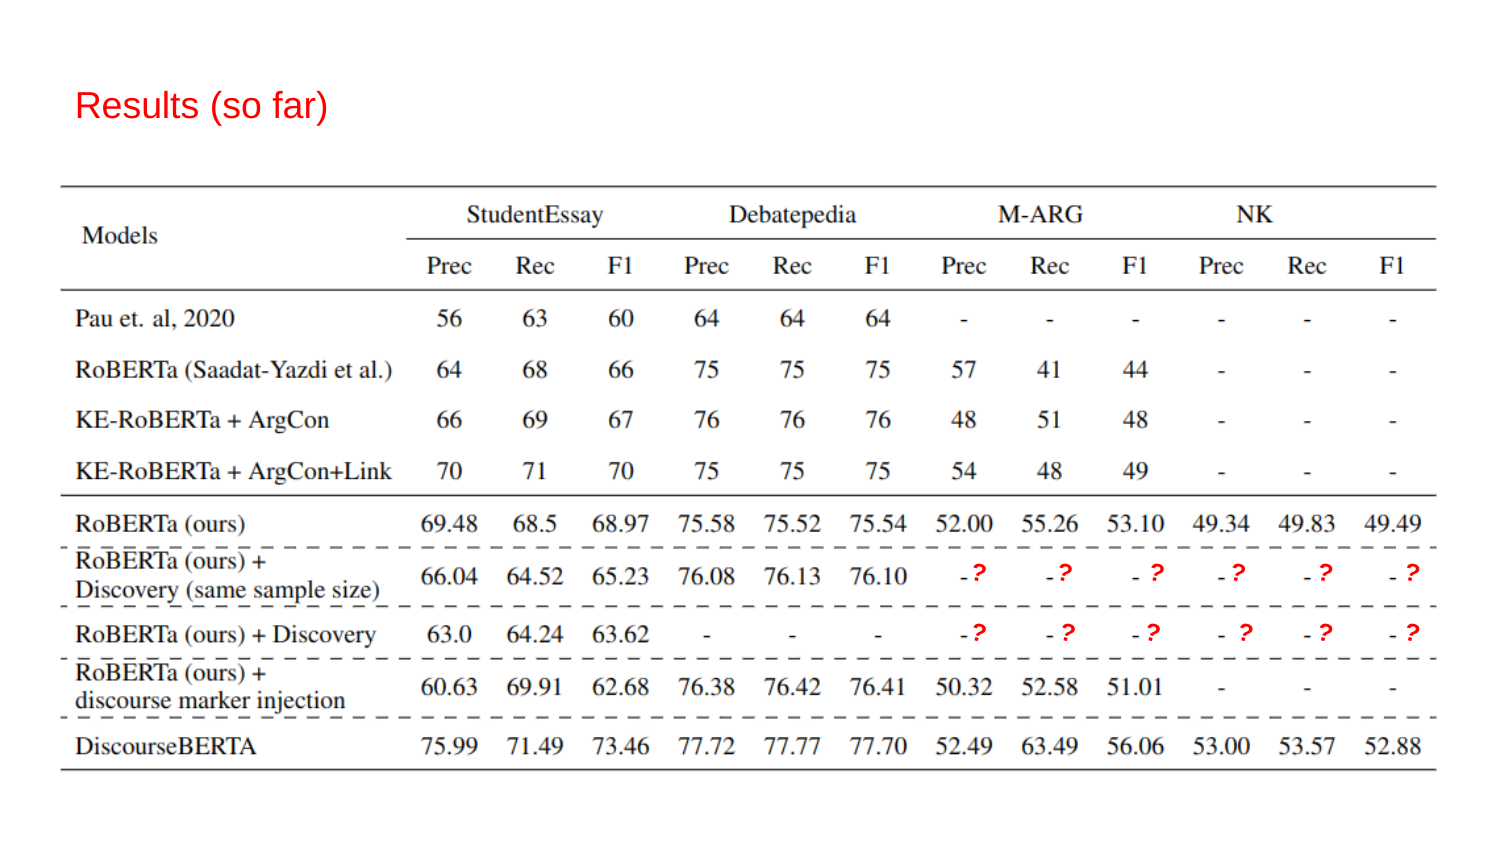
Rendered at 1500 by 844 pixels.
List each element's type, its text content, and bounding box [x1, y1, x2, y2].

picture [24, 166, 1476, 786]
text_box Results (so far) [59, 65, 736, 141]
